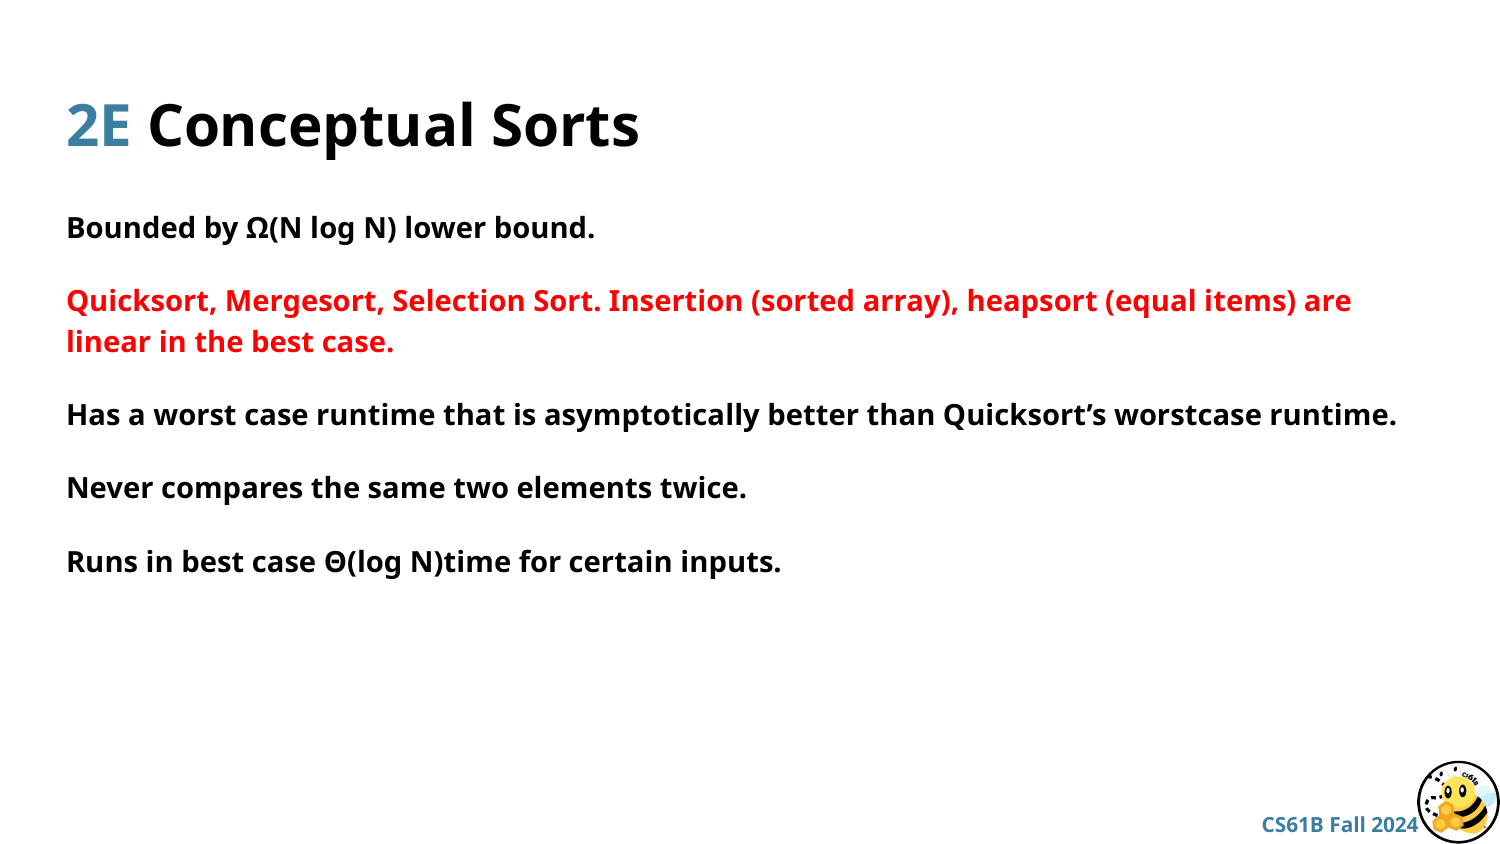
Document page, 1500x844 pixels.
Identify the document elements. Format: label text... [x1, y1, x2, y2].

list Bounded by Ω(N log N) lower bound. Quicksort, Mergesort, Selection Sort. Insertion (sorted array), heapsort (equal items) are linear in the best case. Has a worst case runtime that is asymptotically better than Quicksort’s worstcase runtime. Never compares the same two elements twice. Runs in best case Θ(log N)time for certain inputs. [51, 189, 1449, 750]
title 2E Conceptual Sorts [51, 72, 1449, 167]
picture [1417, 760, 1500, 844]
